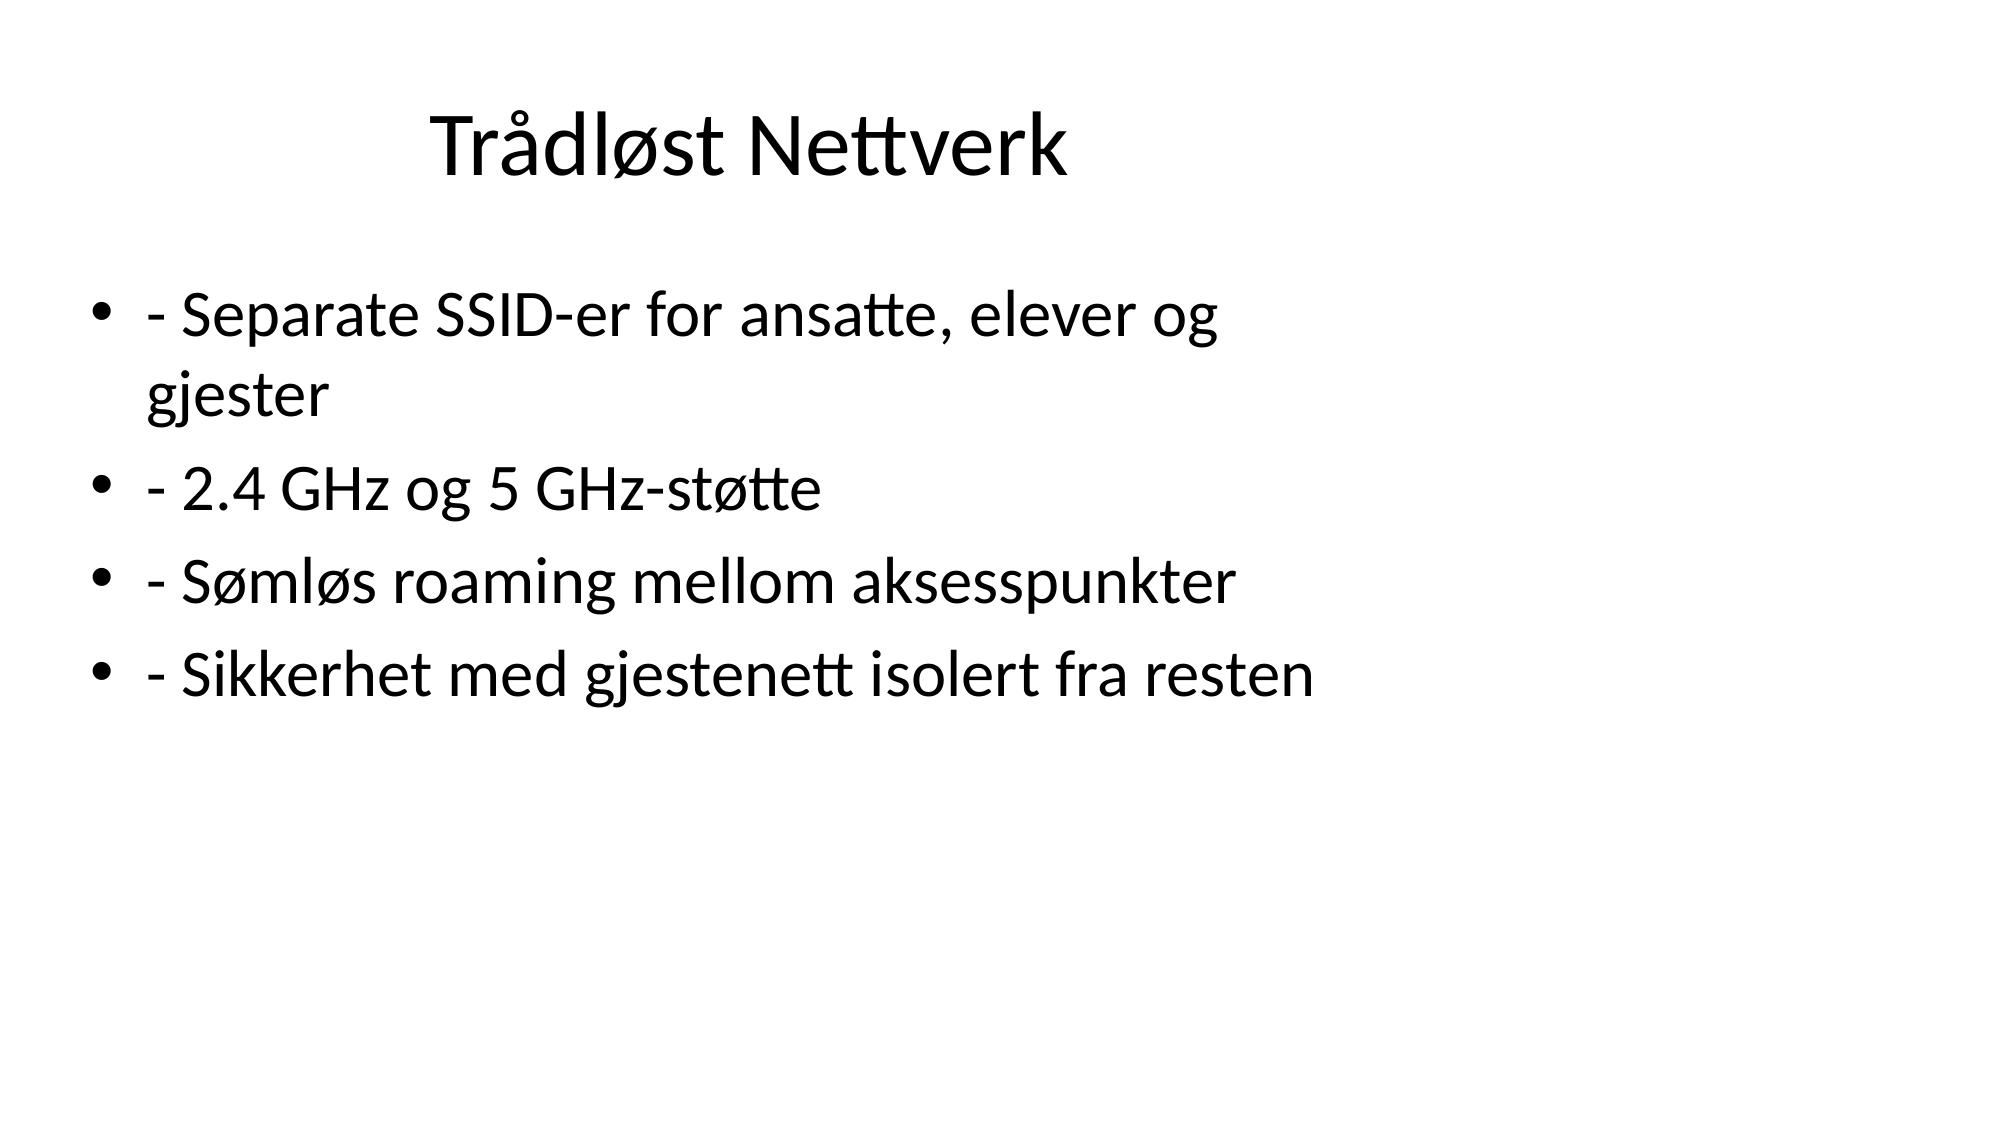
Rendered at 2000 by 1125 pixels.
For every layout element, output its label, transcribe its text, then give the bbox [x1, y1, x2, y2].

list - Separate SSID-er for ansatte, elever og gjester - 2.4 GHz og 5 GHz-støtte - Sømløs roaming mellom aksesspunkter - Sikkerhet med gjestenett isolert fra resten [75, 262, 1425, 1005]
title Trådløst Nettverk [75, 45, 1425, 233]
